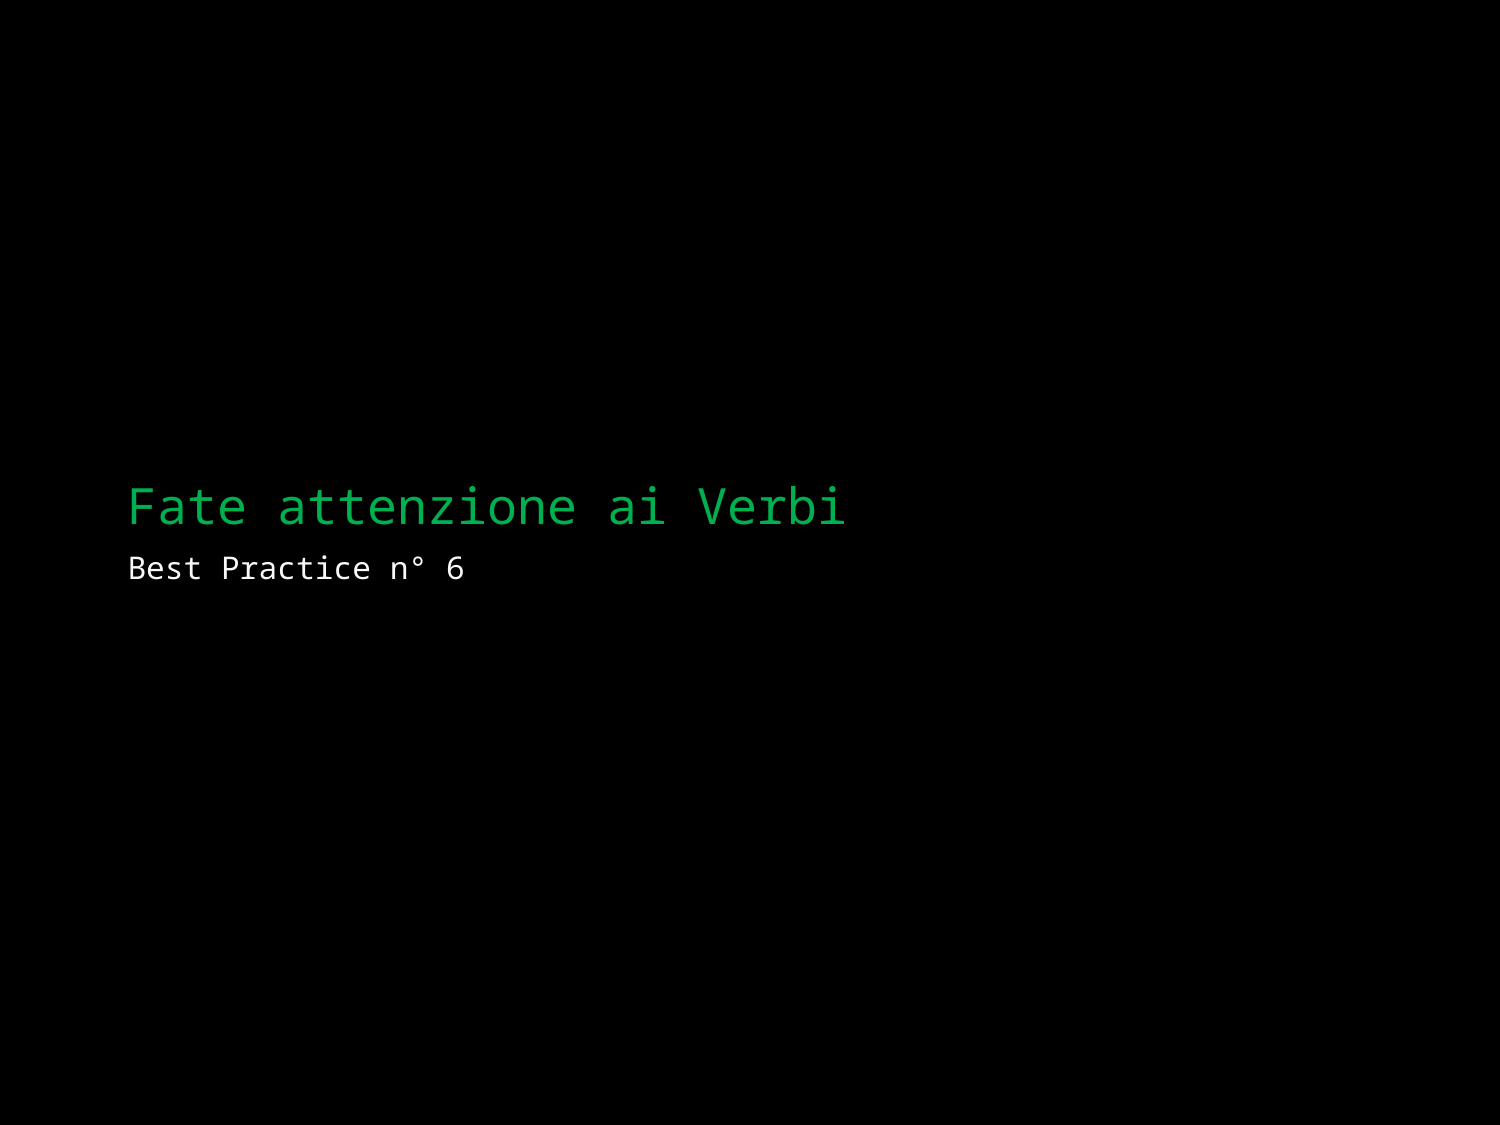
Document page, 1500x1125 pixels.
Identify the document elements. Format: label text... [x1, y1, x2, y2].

subtitle Best Practice n° 6 [112, 540, 1388, 594]
title Fate attenzione ai Verbi [112, 466, 1388, 540]
